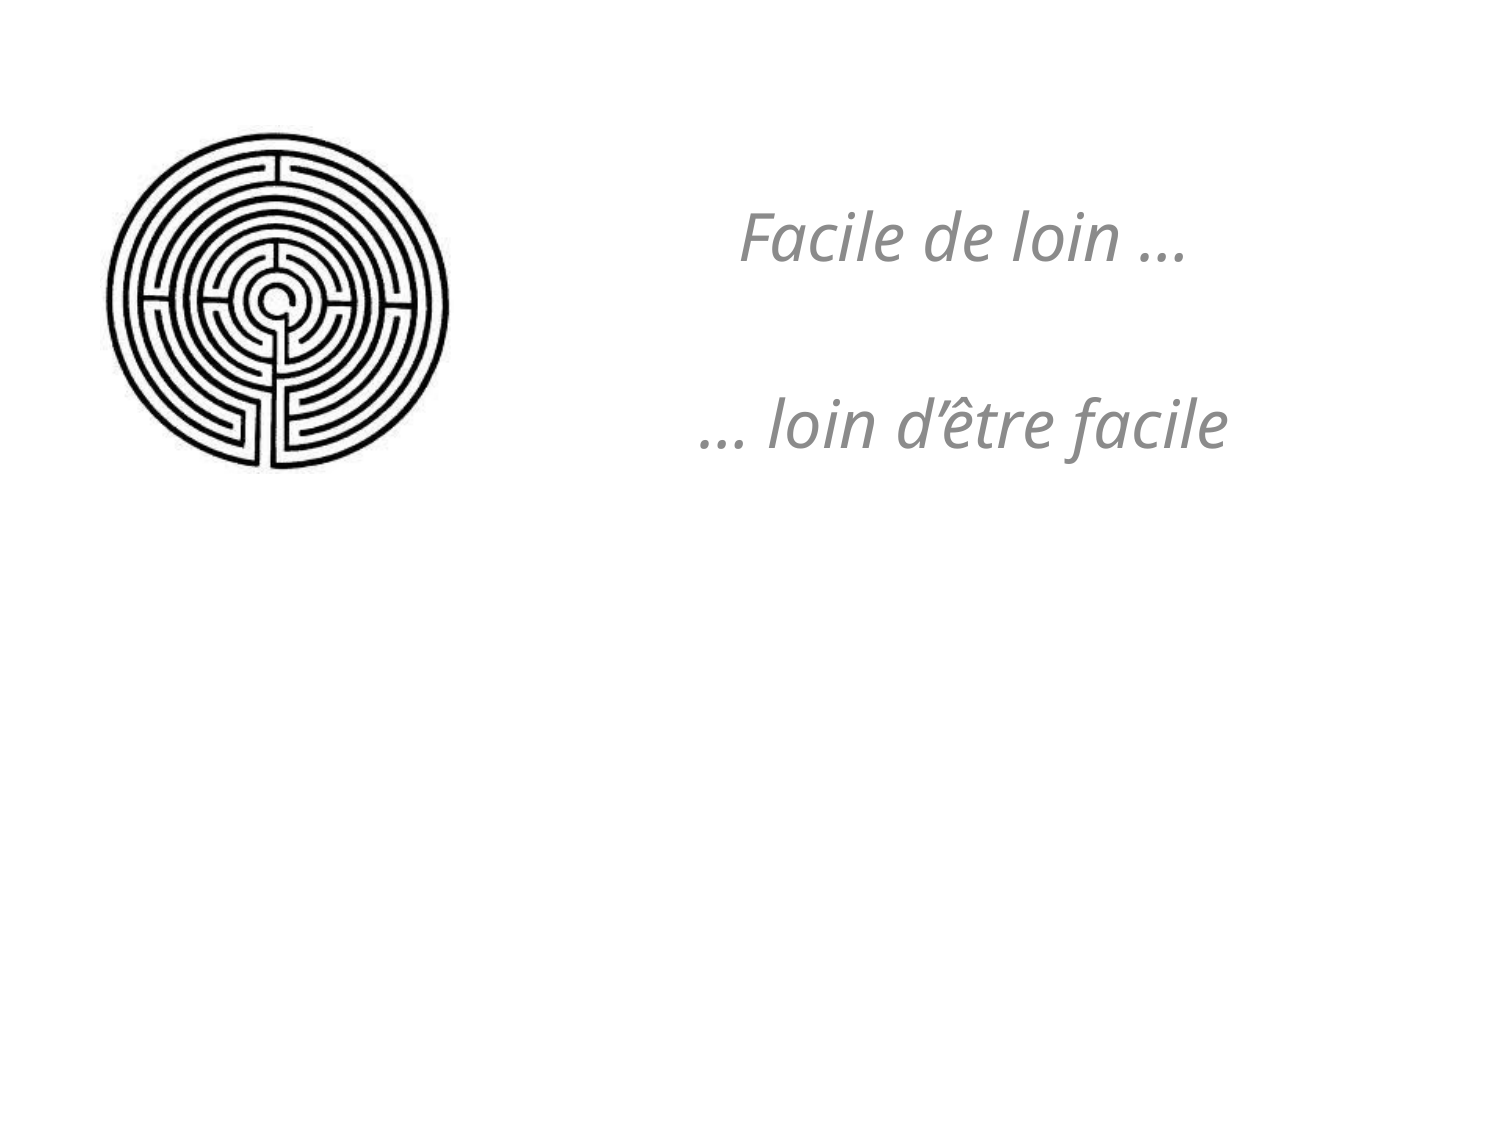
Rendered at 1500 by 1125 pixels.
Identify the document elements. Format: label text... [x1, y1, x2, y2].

text_box Facile de loin … … loin d’être facile [506, 139, 1424, 611]
picture [100, 125, 454, 475]
